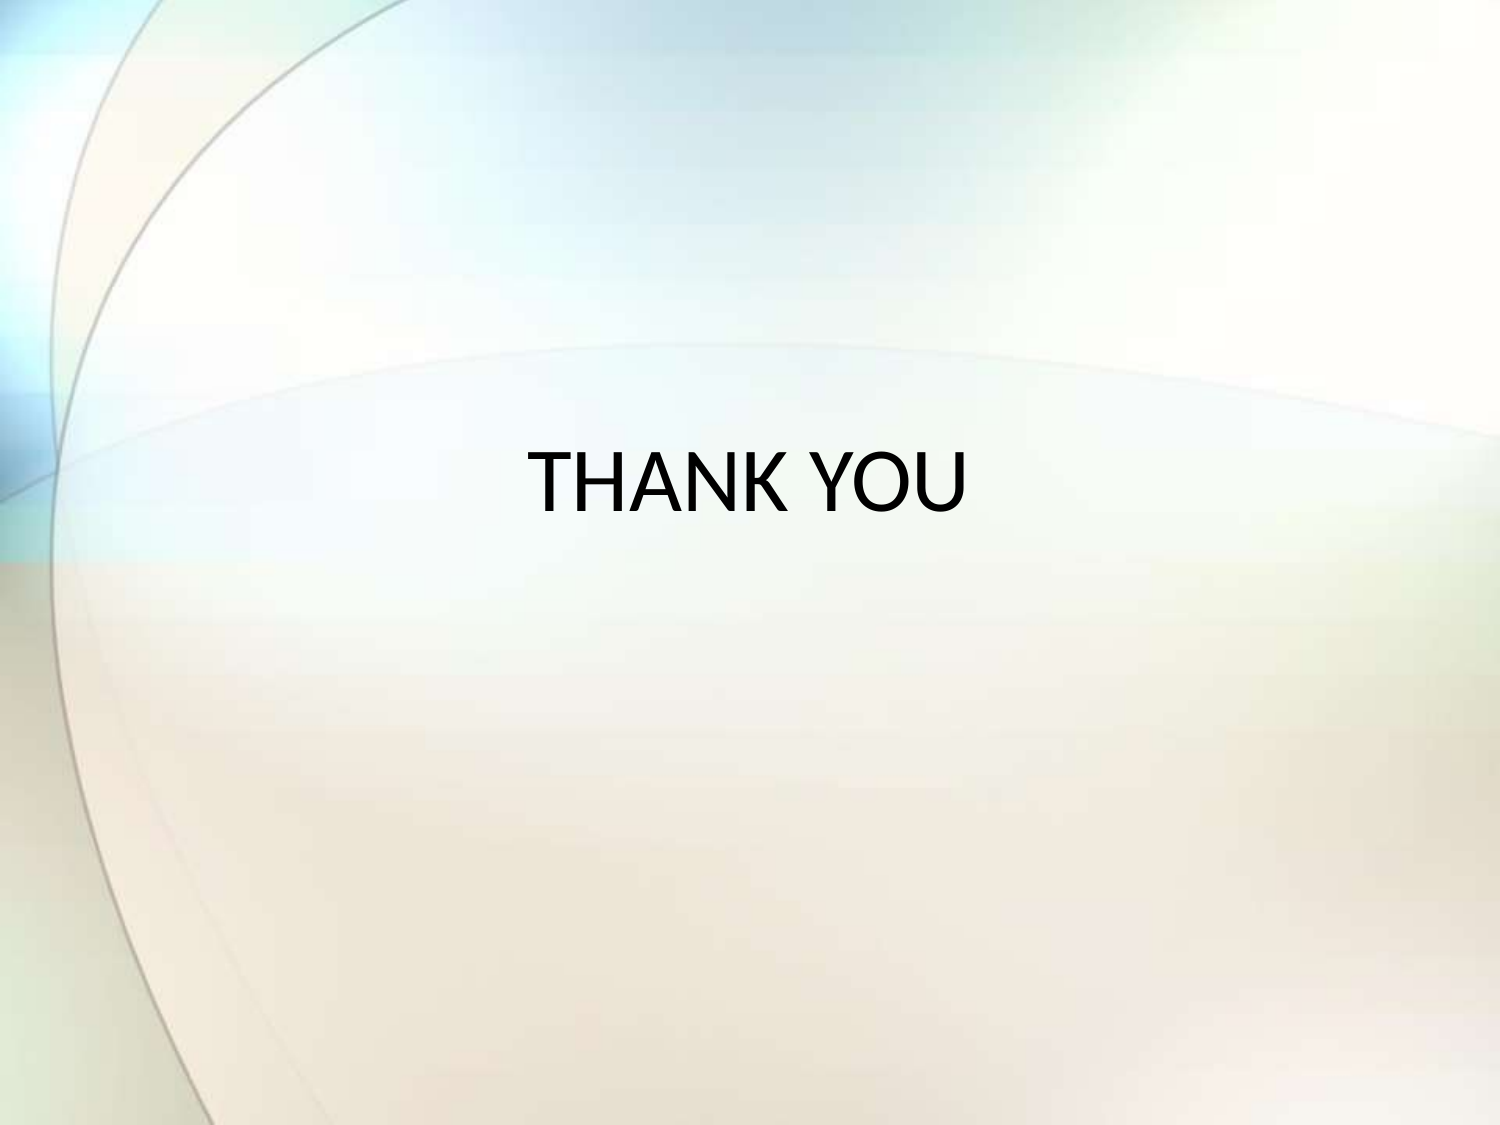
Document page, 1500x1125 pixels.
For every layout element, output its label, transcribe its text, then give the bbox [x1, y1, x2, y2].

text_box THANK YOU [512, 412, 1000, 538]
picture [0, 0, 1500, 1125]
